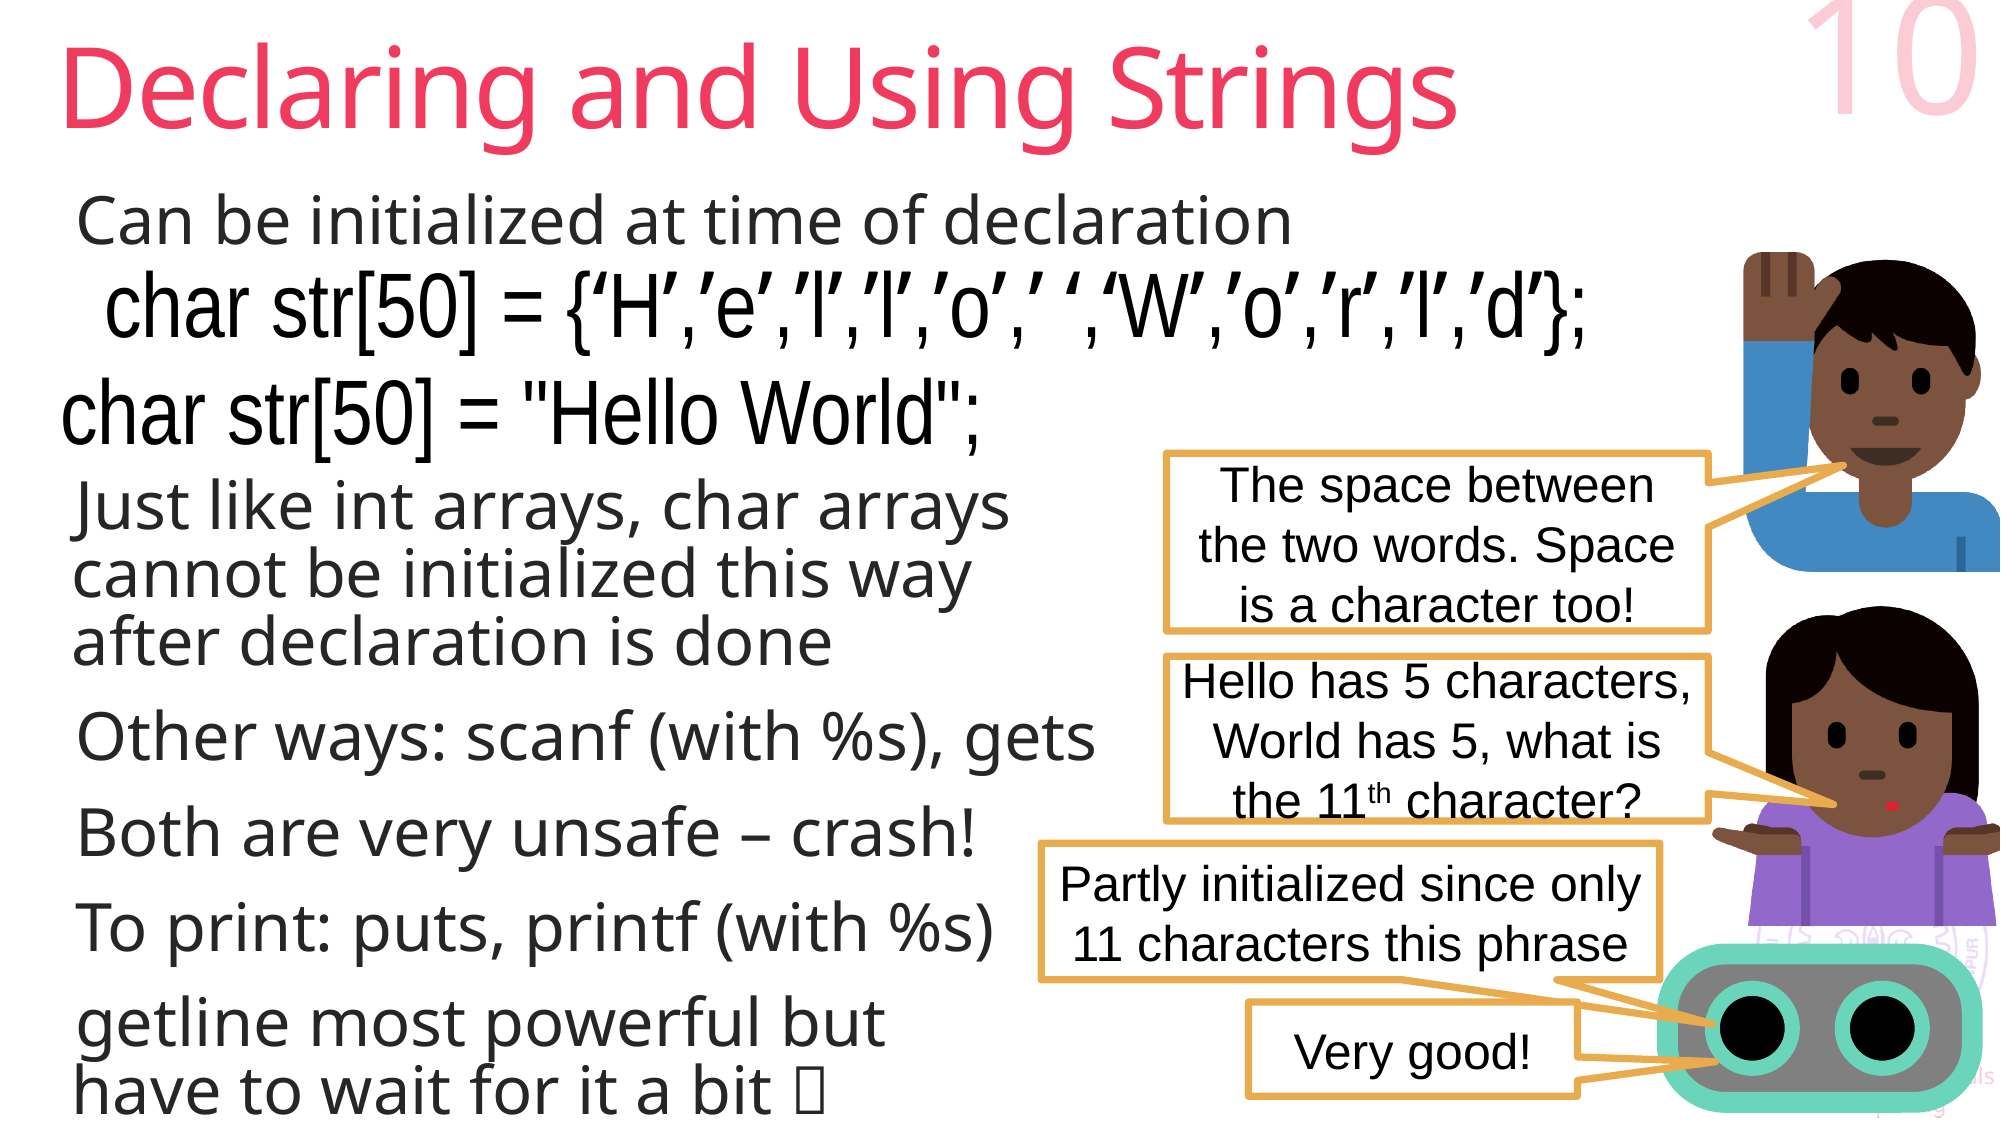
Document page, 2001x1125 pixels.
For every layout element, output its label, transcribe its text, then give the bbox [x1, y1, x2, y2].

title Declaring and Using Strings [41, 5, 1945, 183]
text_box The space between the two words. Space is a character too! [1165, 452, 1712, 632]
picture [1712, 252, 2000, 572]
slide_number 10 [1520, 6, 2000, 183]
text_box Partly initialized since only 11 characters this phrase [1040, 842, 1667, 1019]
list Can be initialized at time of declaration Just like int arrays, char arrays cannot be initialized this way after declaration is done Other ways: scanf (with %s), gets Both are very unsafe – crash! To print: puts, printf (with %s) getline most powerful but have to wait for it a bit  [41, 182, 1388, 1125]
text_box Very good! [1247, 1000, 1667, 1098]
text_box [1667, 953, 1973, 1103]
text_box char str[50] = "Hello World"; [45, 345, 1000, 470]
text_box Hello has 5 characters, World has 5, what is the 11th character? [1165, 655, 1712, 823]
text_box char str[50] = {‘H’,’e’,’l’,’l’,’o’,’ ‘,‘W’,’o’,’r’,’l’,’d’}; [89, 238, 1605, 364]
picture [1712, 606, 2000, 926]
